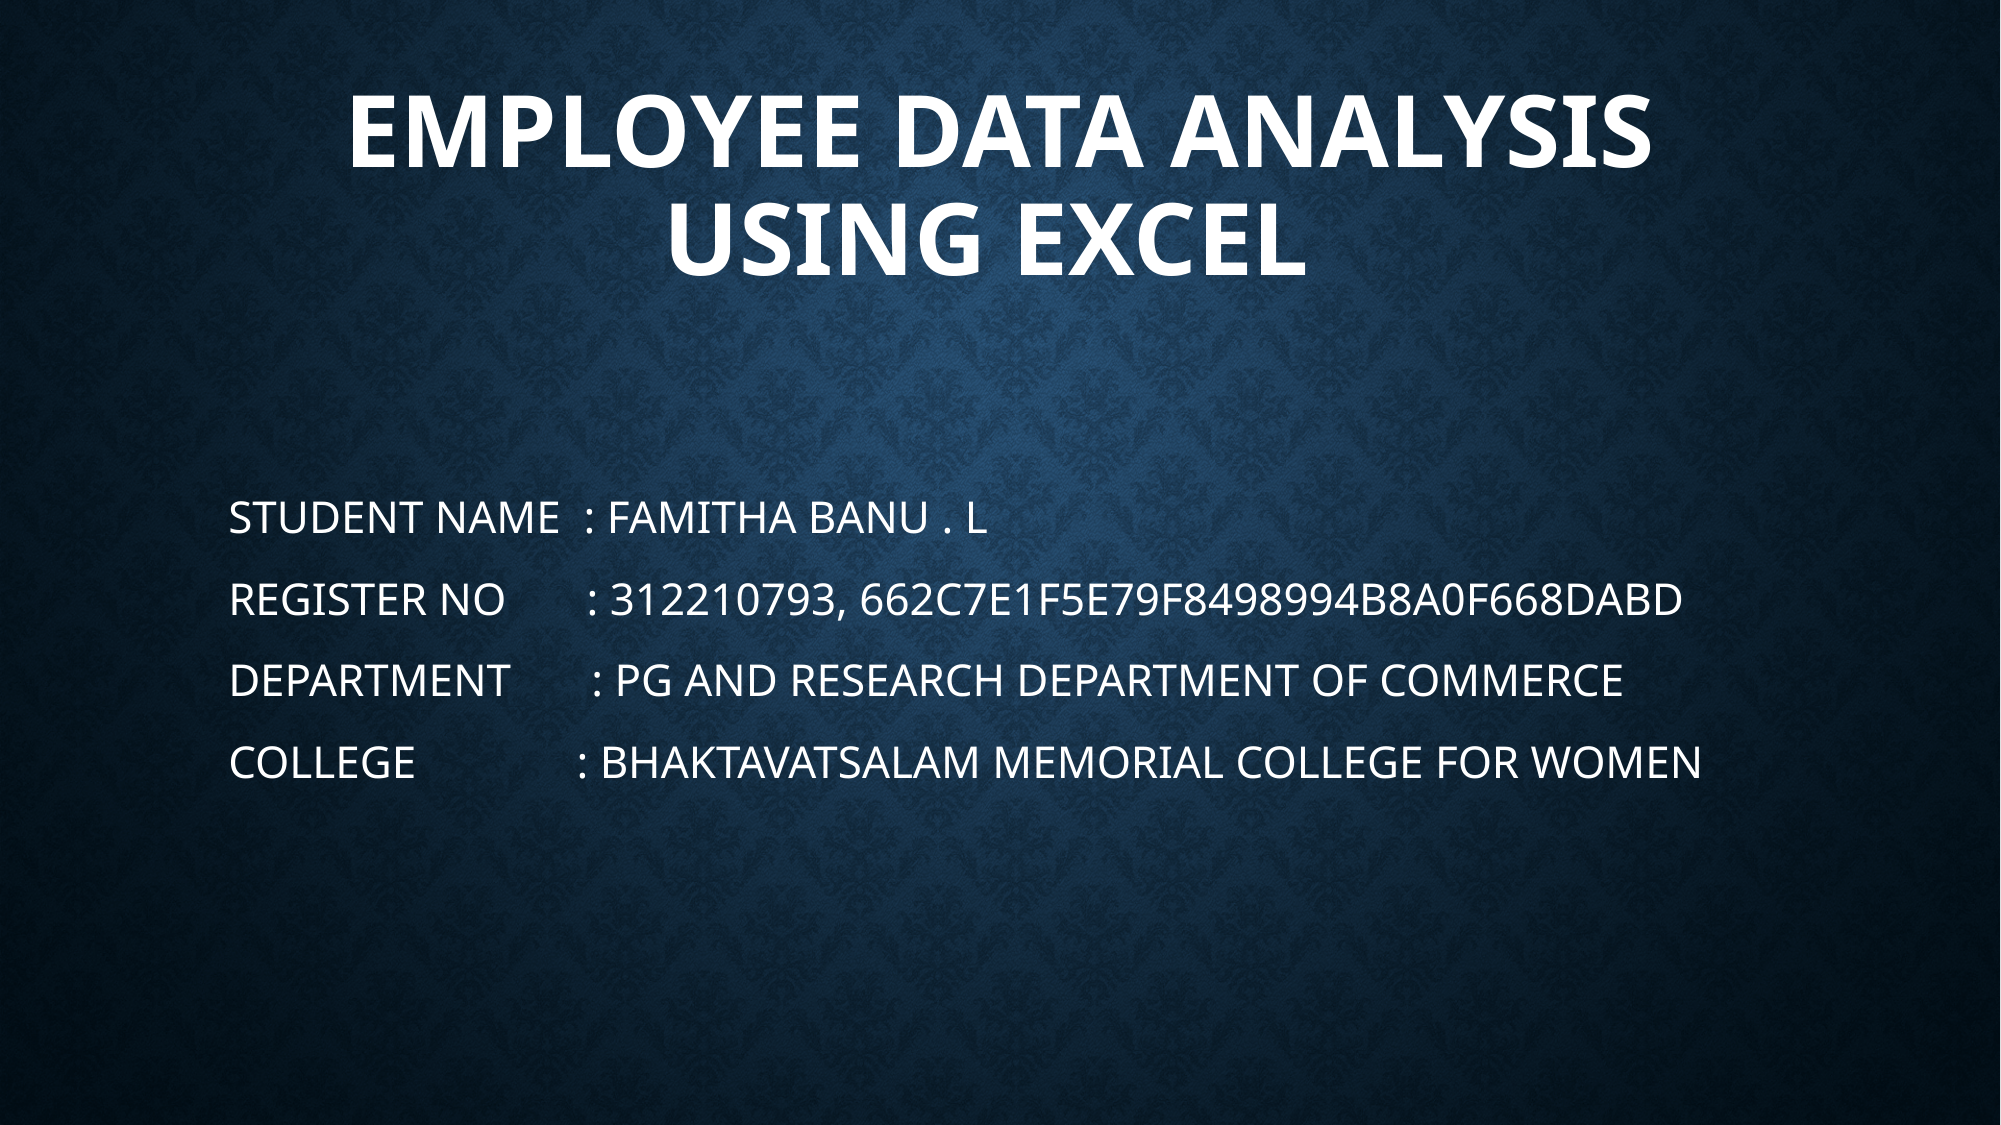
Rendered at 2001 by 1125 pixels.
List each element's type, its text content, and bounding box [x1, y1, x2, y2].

subtitle STUDENT NAME : FAMITHA BANU . L REGISTER NO : 312210793, 662C7E1F5E79F8498994B8A0F668DABD DEPARTMENT : PG AND RESEARCH DEPARTMENT OF COMMERCE COLLEGE : BHAKTAVATSALAM MEMORIAL COLLEGE FOR WOMEN [213, 471, 1842, 863]
title Employee data analysis using excel [261, 0, 1739, 305]
